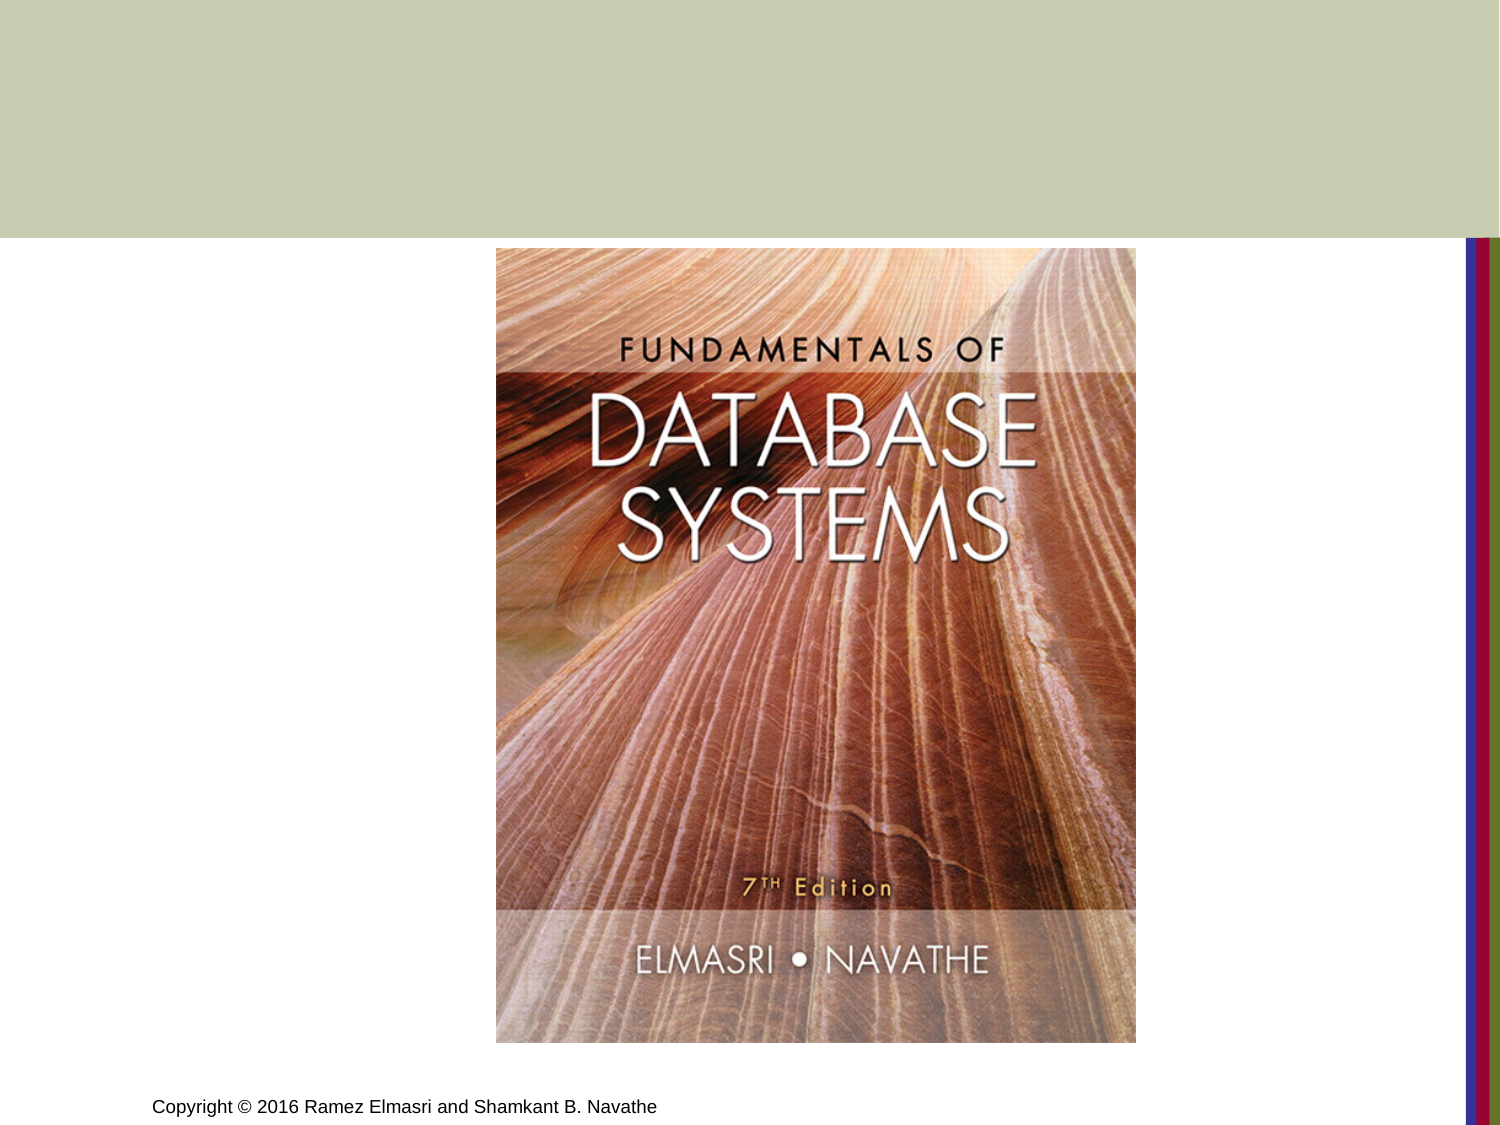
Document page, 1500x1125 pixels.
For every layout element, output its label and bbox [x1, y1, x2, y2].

picture [496, 248, 1136, 1043]
